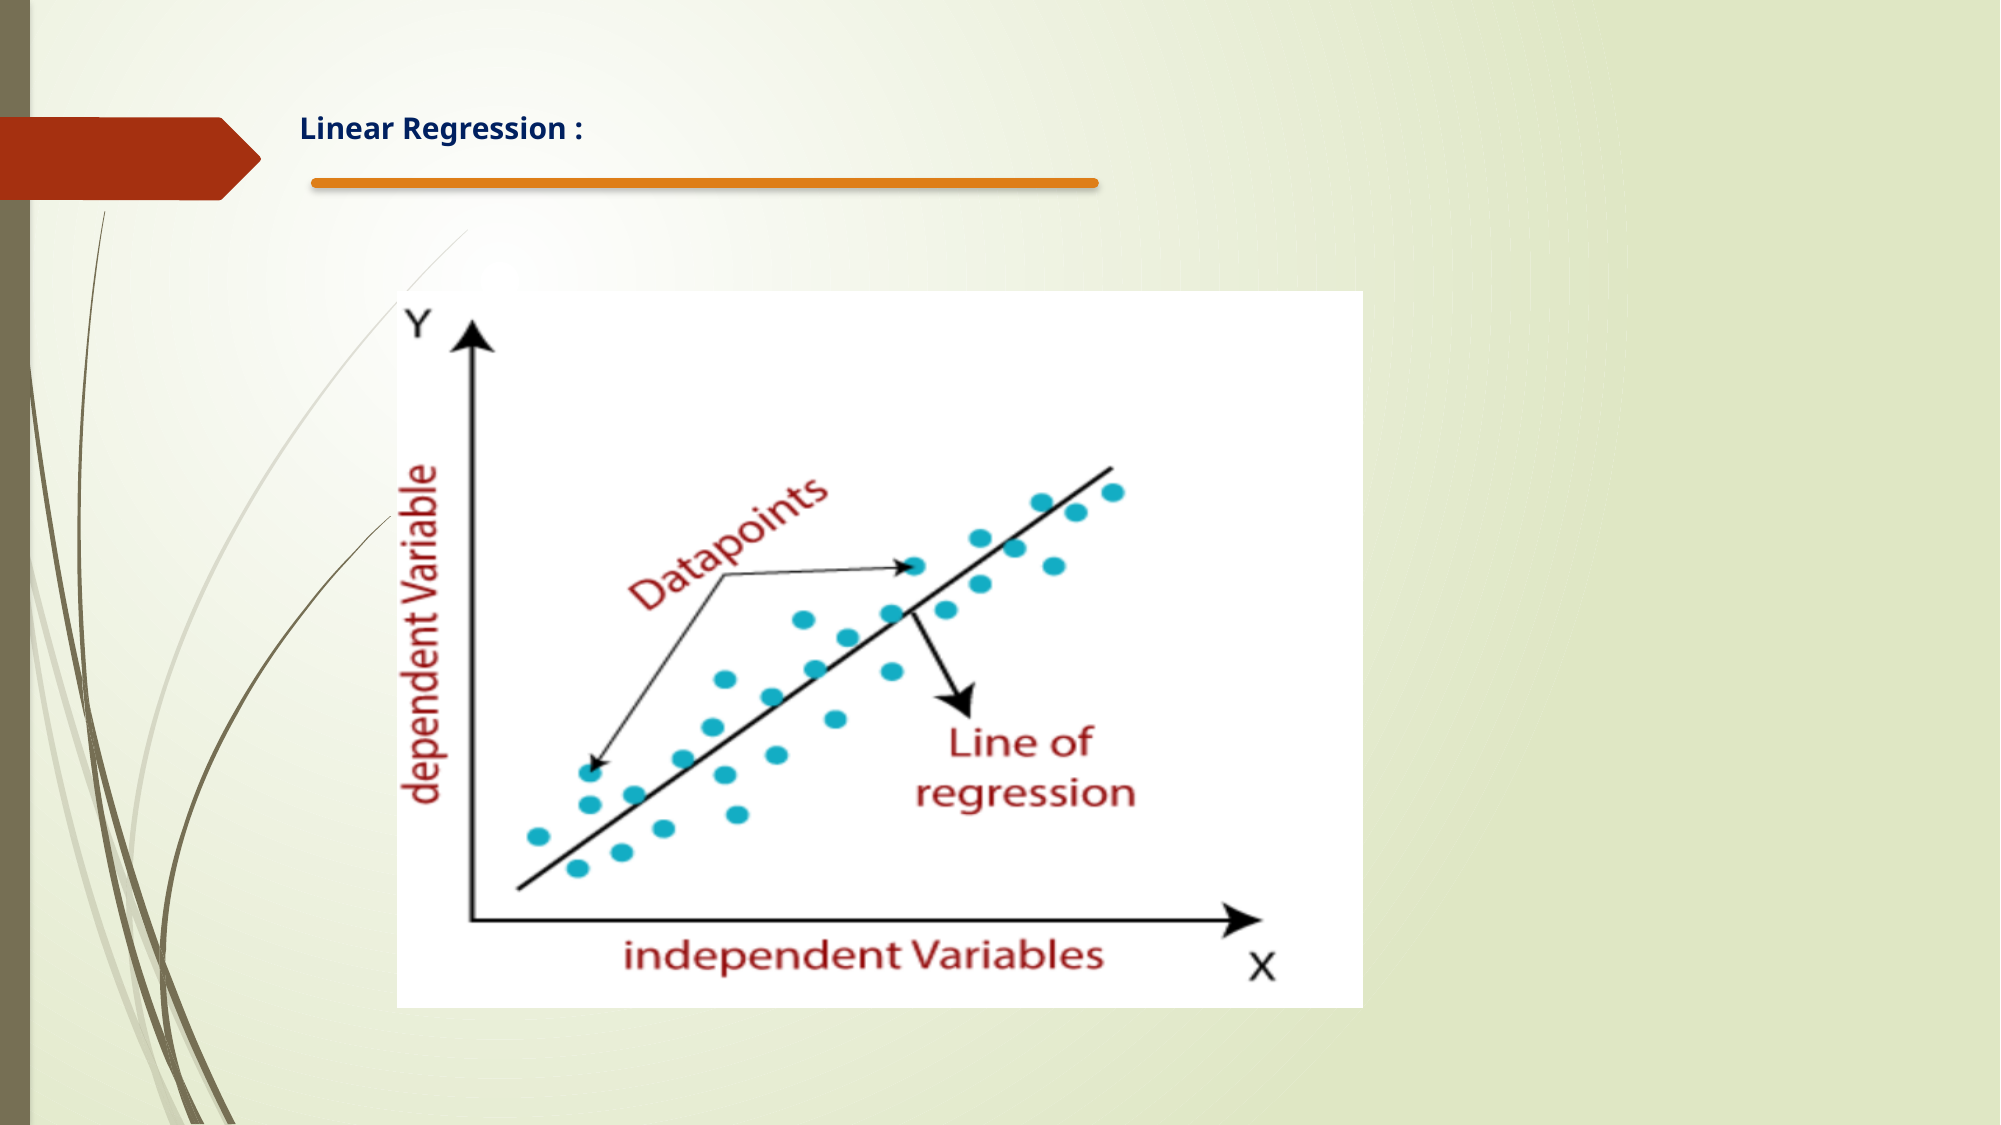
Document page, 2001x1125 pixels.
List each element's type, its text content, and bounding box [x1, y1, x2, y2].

text_box Linear Regression : [284, 102, 1385, 208]
picture [396, 291, 1364, 1008]
text_box [262, 208, 1576, 1071]
